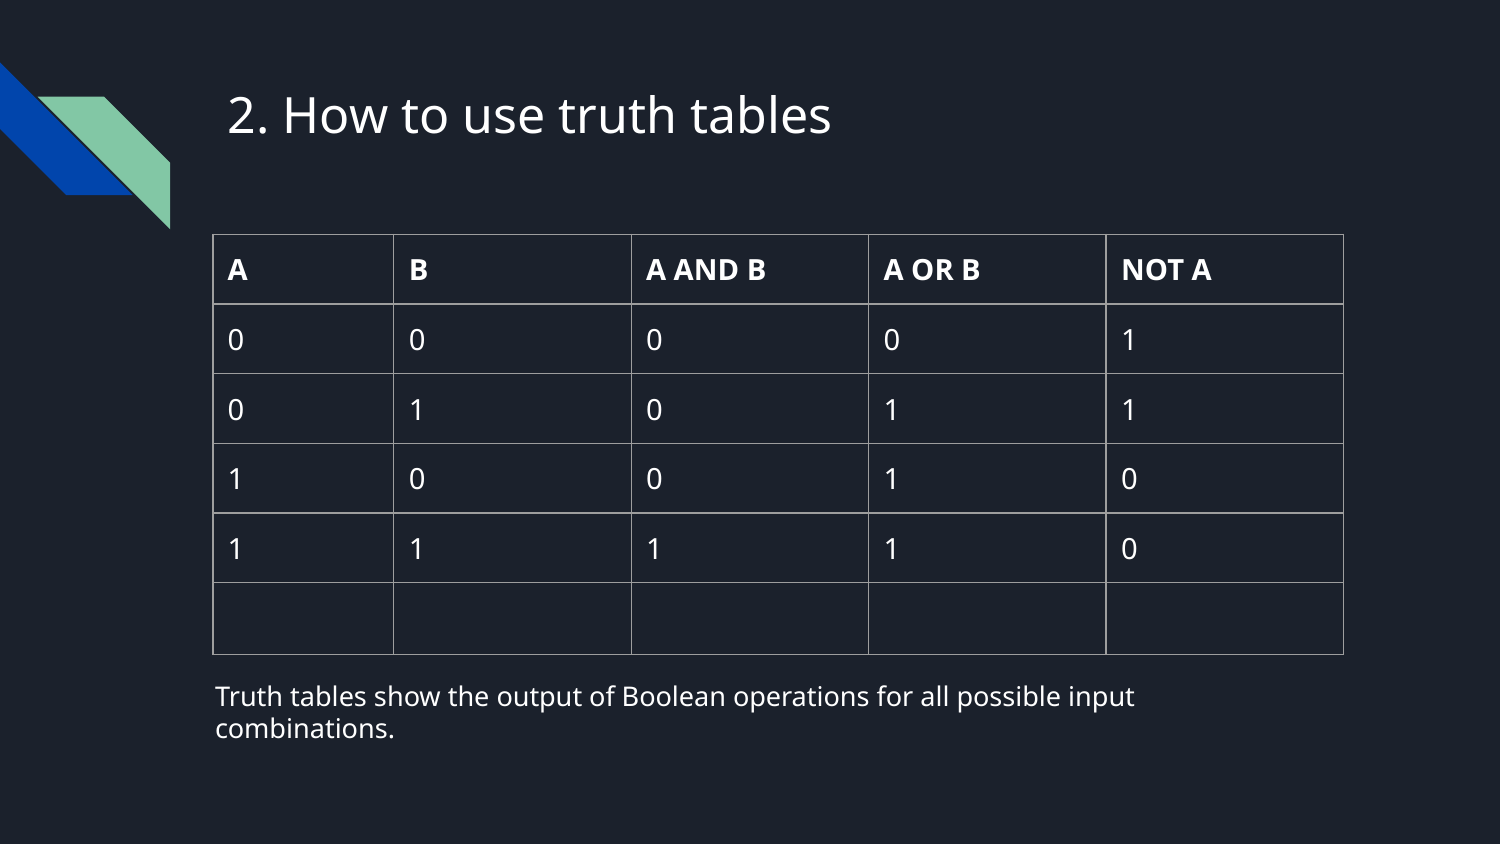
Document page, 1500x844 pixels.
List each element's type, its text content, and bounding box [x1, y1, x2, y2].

table_cell 0 [632, 305, 868, 373]
table_cell 1 [632, 514, 868, 582]
table_cell 1 [394, 374, 631, 443]
title 2. How to use truth tables [212, 64, 1368, 215]
table_cell 0 [394, 444, 631, 512]
table_header NOT A [1107, 235, 1343, 303]
table_cell 1 [869, 444, 1105, 512]
text_box Truth tables show the output of Boolean operations for all possible input combinations. [200, 664, 1331, 716]
table_cell 1 [214, 444, 393, 512]
table_cell [632, 583, 868, 654]
table_header A AND B [632, 235, 868, 303]
table_cell 0 [869, 305, 1105, 373]
table_header B [394, 235, 631, 303]
table_header A OR B [869, 235, 1105, 303]
table_cell [394, 583, 631, 654]
table_cell 0 [214, 374, 393, 443]
table_header A [214, 235, 393, 303]
table_cell [214, 583, 393, 654]
table_cell 1 [869, 514, 1105, 582]
table_cell 1 [1107, 305, 1343, 373]
table_cell 1 [1107, 374, 1343, 443]
table_cell 0 [214, 305, 393, 373]
table_cell [1107, 583, 1343, 654]
table_cell 0 [1107, 514, 1343, 582]
table_cell 0 [1107, 444, 1343, 512]
table_cell 0 [632, 444, 868, 512]
table_cell [869, 583, 1105, 654]
table_cell 0 [632, 374, 868, 443]
table_cell 1 [394, 514, 631, 582]
table_cell 0 [394, 305, 631, 373]
table_cell 1 [869, 374, 1105, 443]
table_cell 1 [214, 514, 393, 582]
